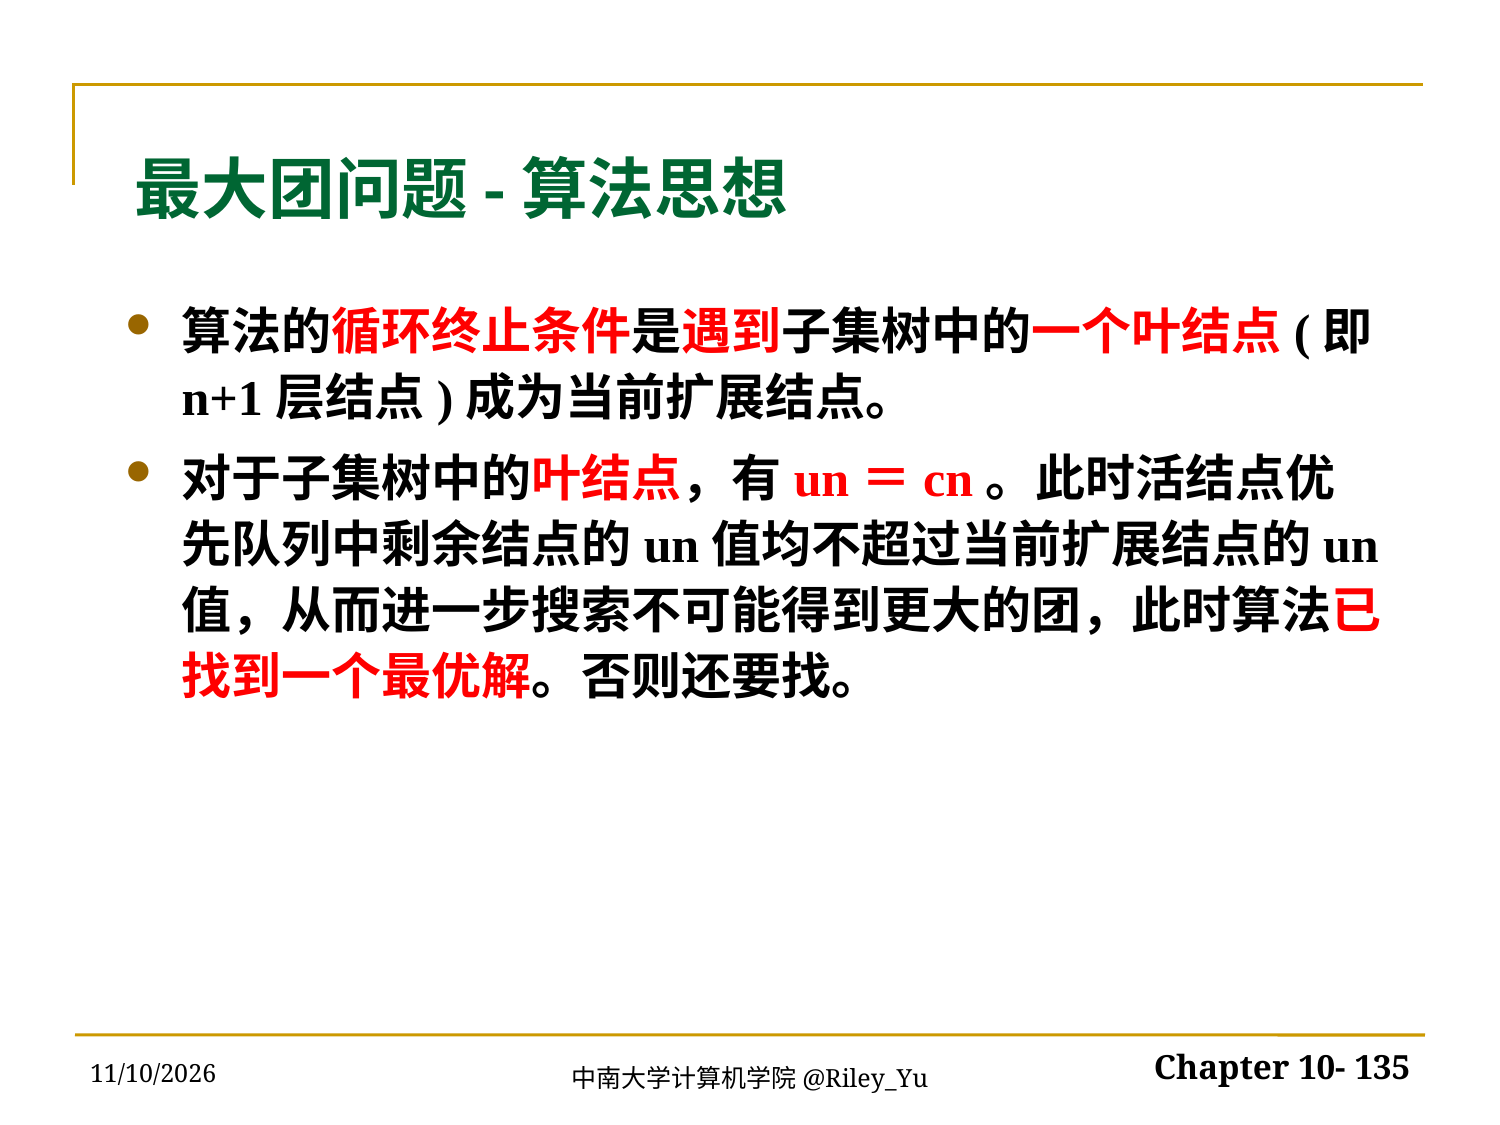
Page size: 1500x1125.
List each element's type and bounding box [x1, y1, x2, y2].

footer [512, 1024, 988, 1101]
slide_number [74, 1023, 426, 1100]
title [88, 139, 1439, 327]
list [110, 285, 1400, 965]
slide_number [1074, 1023, 1426, 1100]
